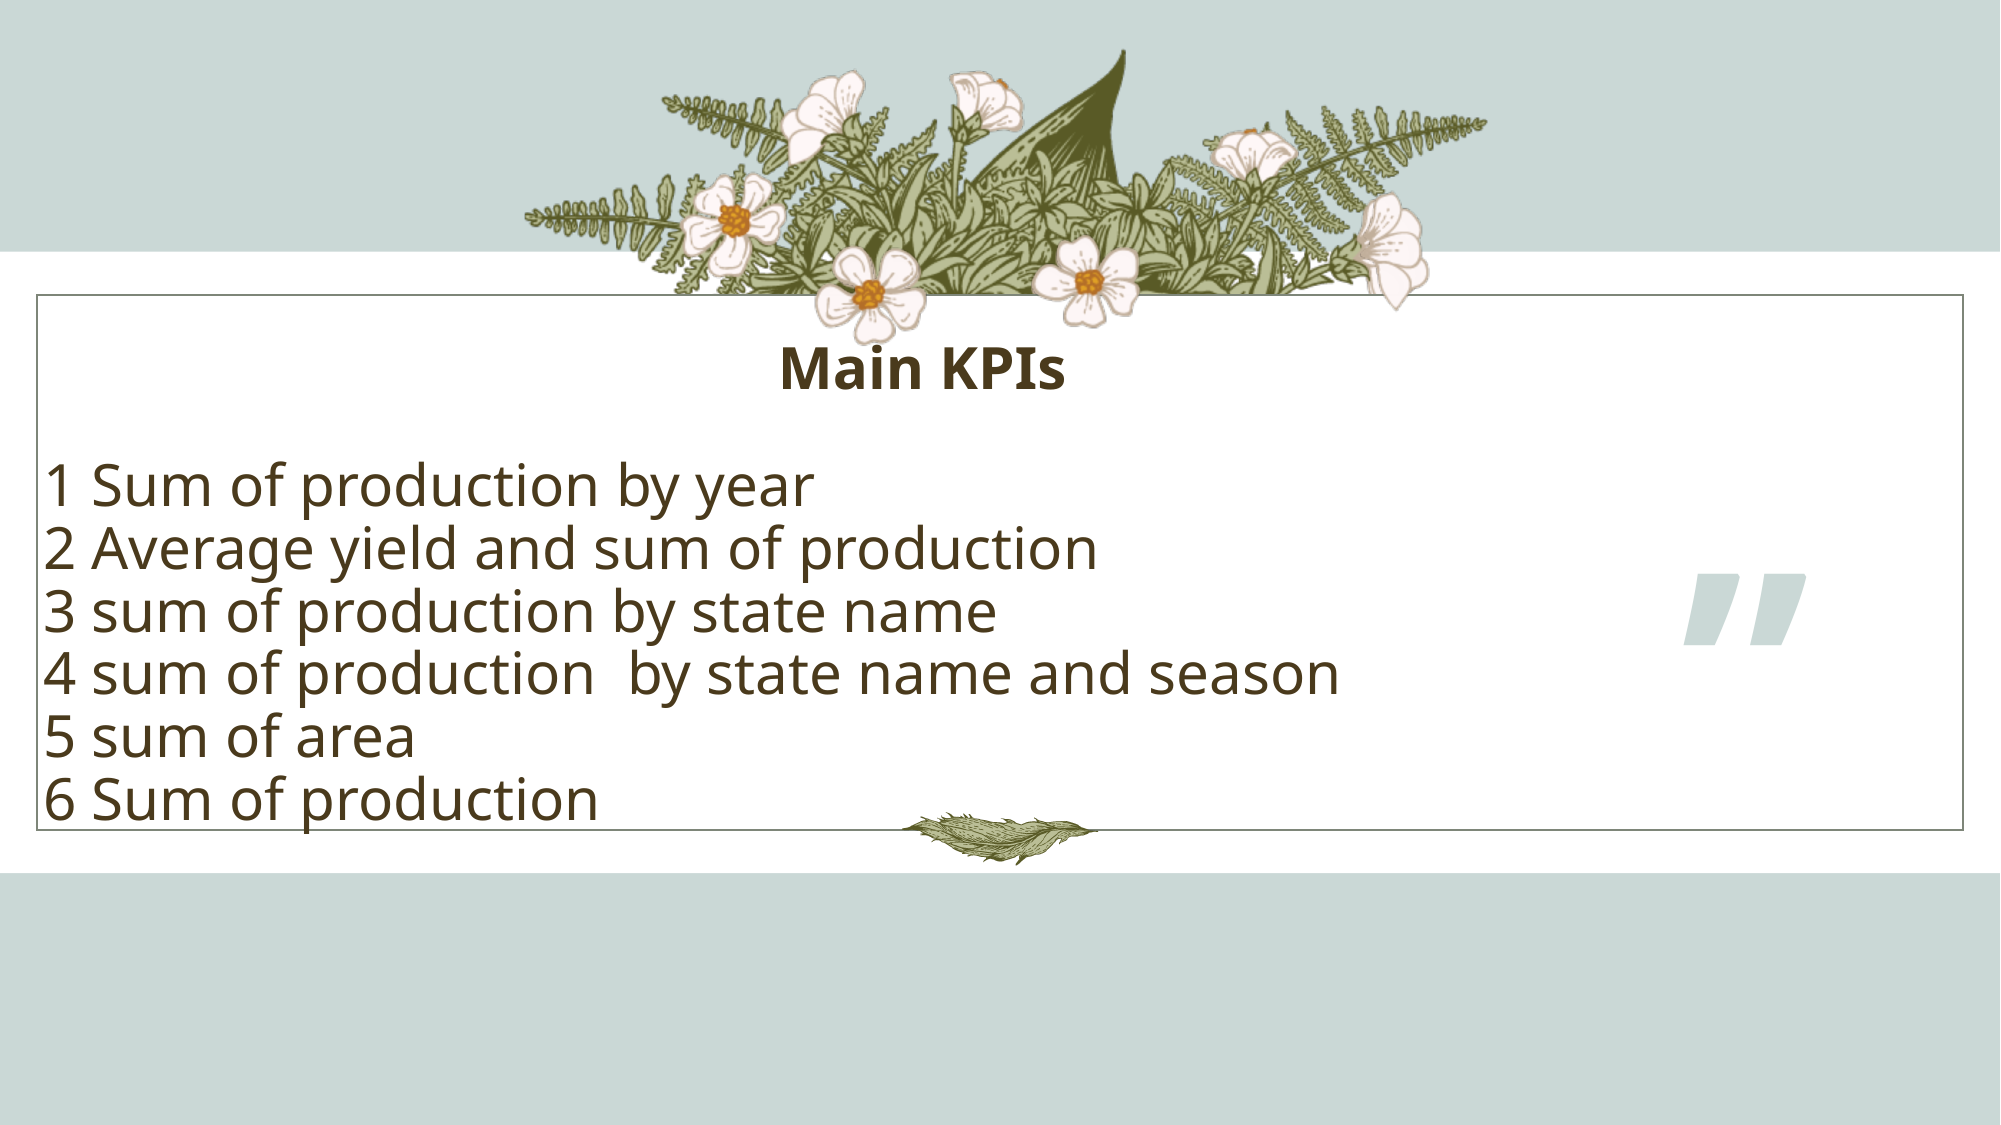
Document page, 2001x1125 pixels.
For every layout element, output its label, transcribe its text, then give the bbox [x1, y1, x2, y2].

list Main KPIs [208, 333, 1637, 409]
picture [512, 29, 1500, 333]
list ” [1665, 523, 1821, 841]
title 1 Sum of production by year 2 Average yield and sum of production 3 sum of production by state name 4 sum of production by state name and season 5 sum of area 6 Sum of production [28, 448, 1386, 958]
